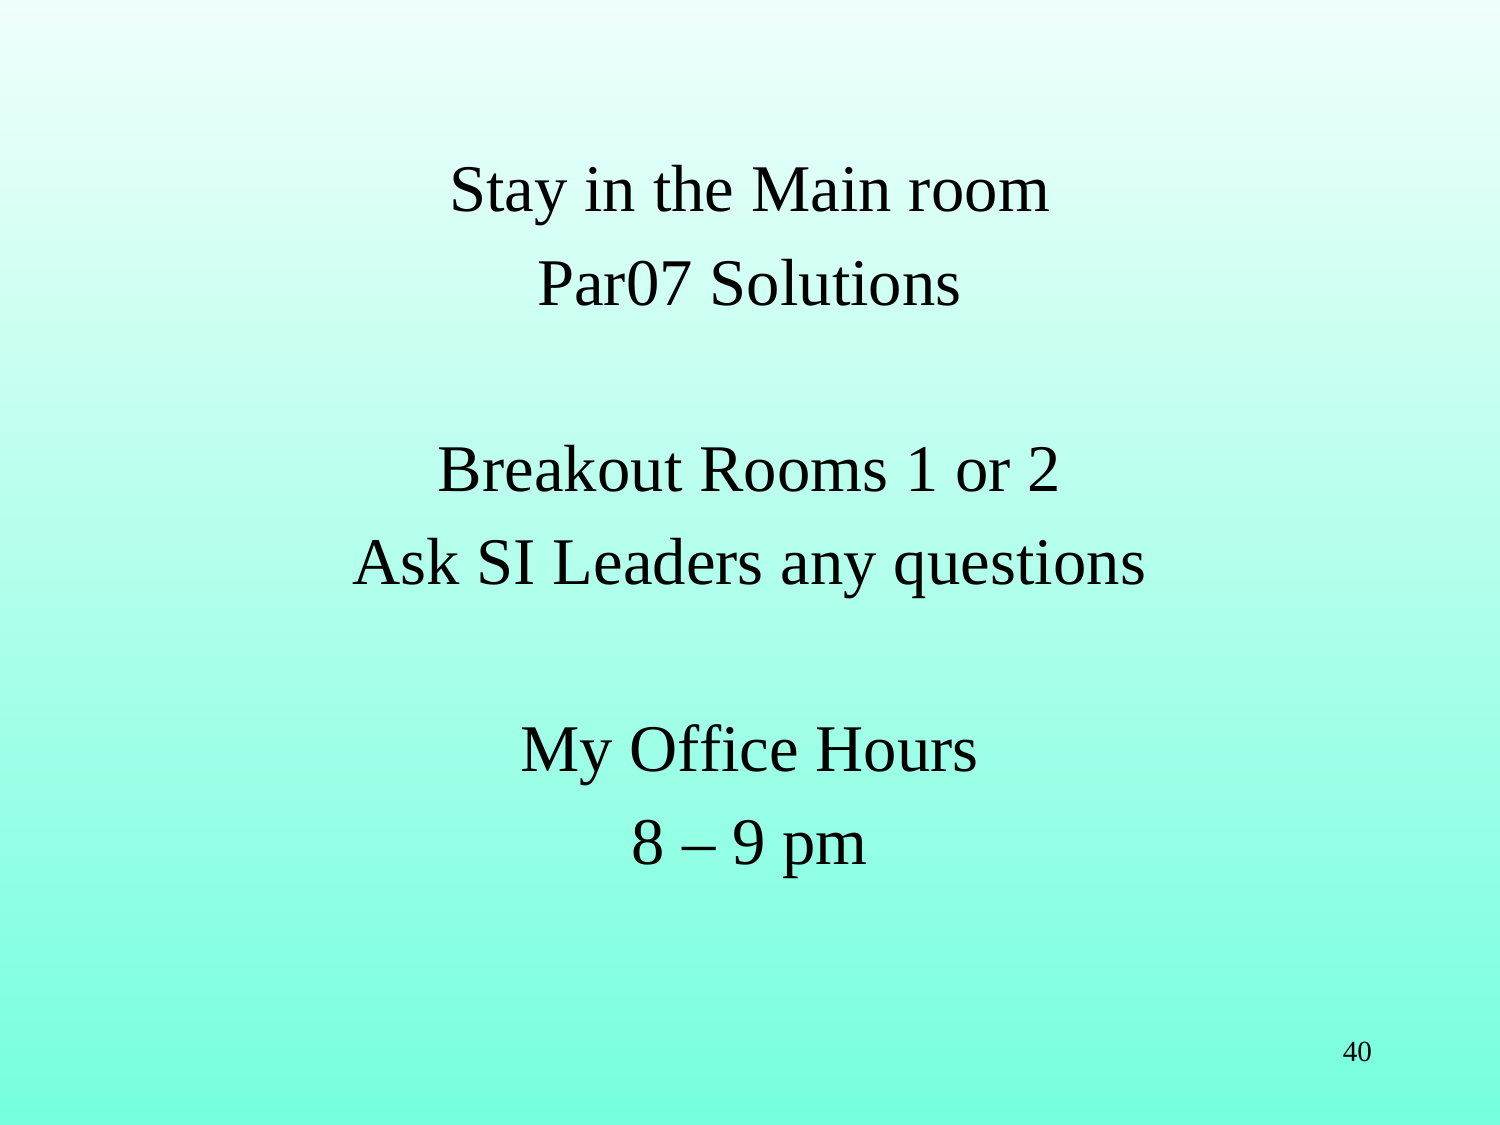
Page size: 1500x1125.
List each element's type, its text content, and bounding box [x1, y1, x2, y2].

list Stay in the Main room Par07 Solutions Breakout Rooms 1 or 2 Ask SI Leaders any questions My Office Hours 8 – 9 pm [112, 137, 1388, 963]
slide_number 40 [1074, 1024, 1388, 1101]
